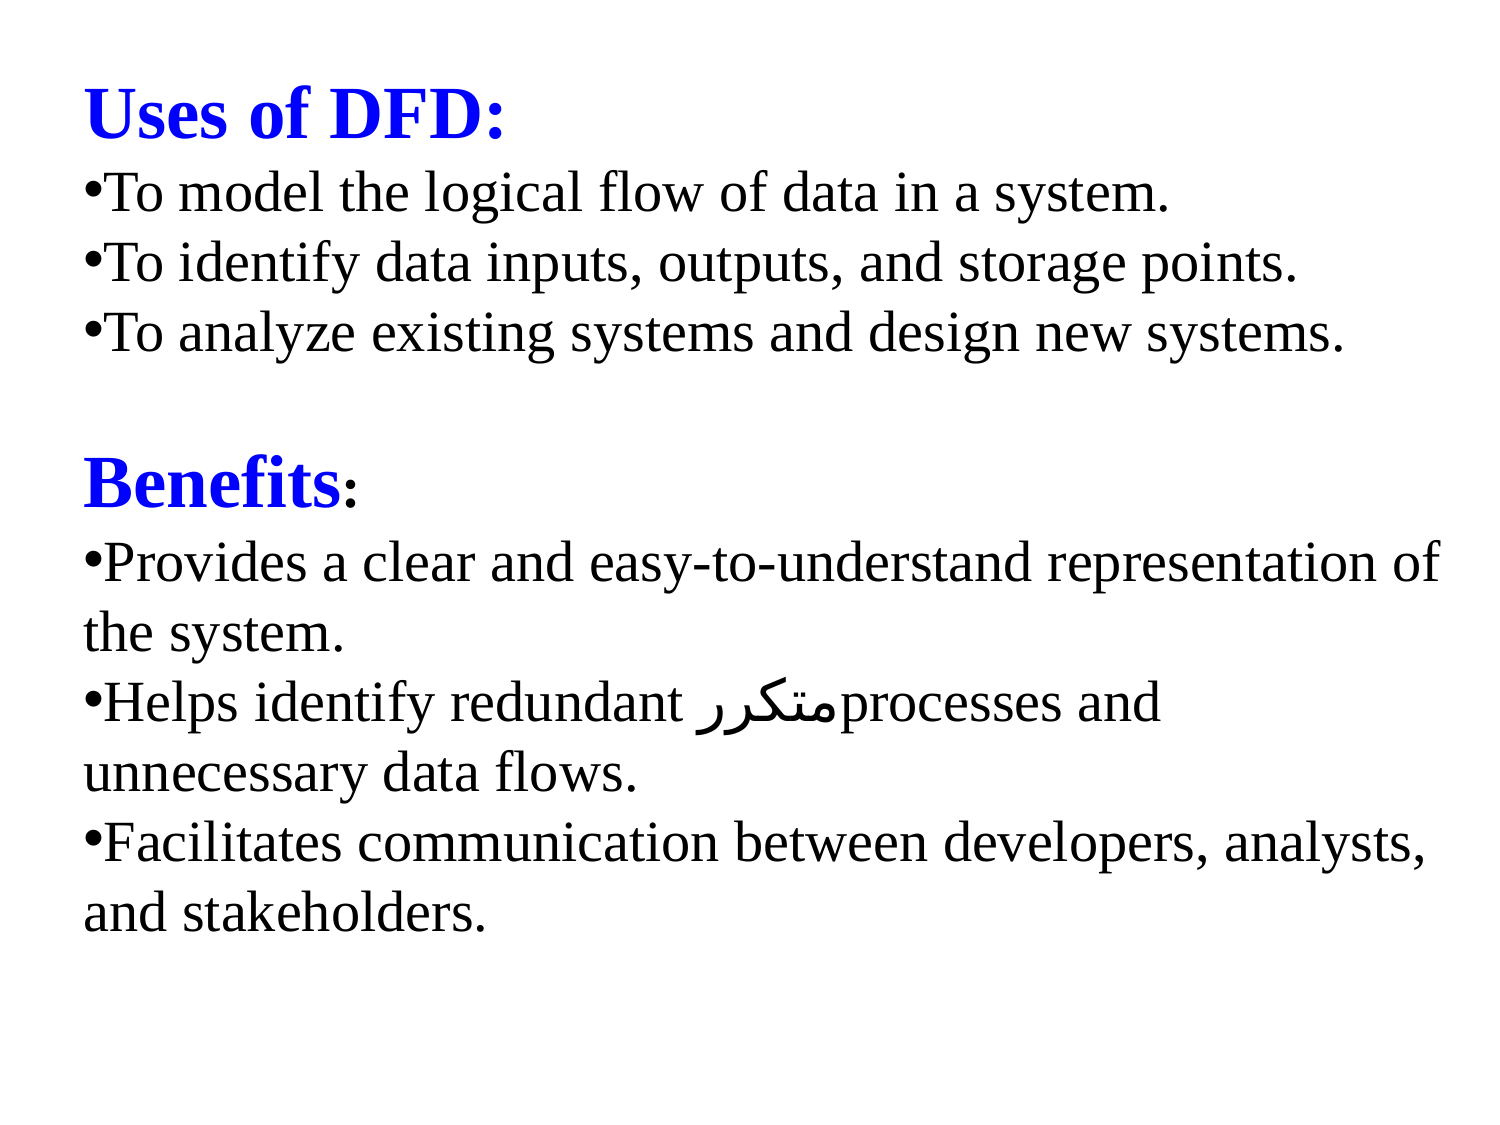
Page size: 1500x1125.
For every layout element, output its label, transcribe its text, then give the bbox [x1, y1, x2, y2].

text_box Uses of DFD: To model the logical flow of data in a system. To identify data inputs, outputs, and storage points. To analyze existing systems and design new systems. Benefits: Provides a clear and easy-to-understand representation of the system. Helps identify redundant متكررprocesses and unnecessary data flows. Facilitates communication between developers, analysts, and stakeholders. [68, 55, 1465, 951]
